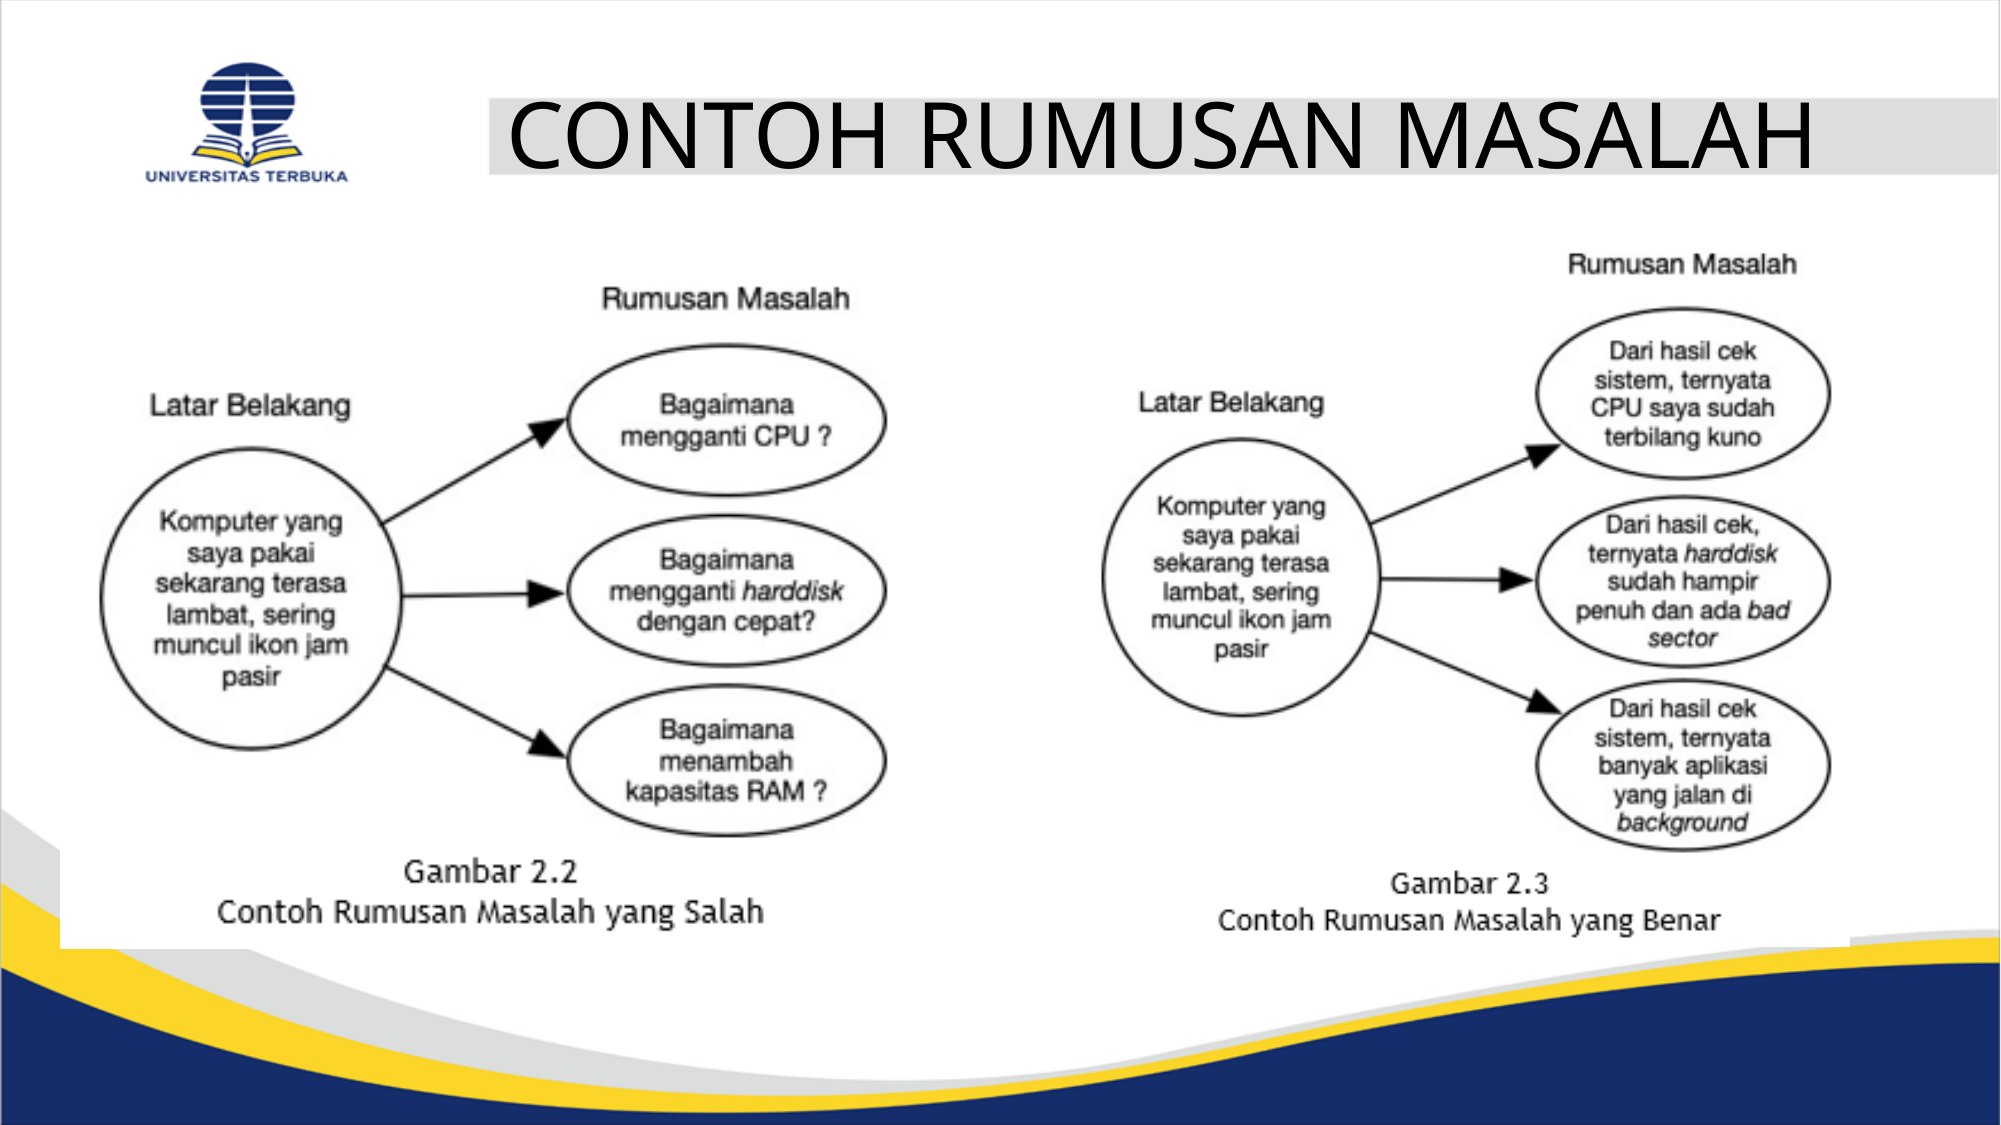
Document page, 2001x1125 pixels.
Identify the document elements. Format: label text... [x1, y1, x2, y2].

picture [0, 0, 2001, 1125]
text_box [137, 299, 1863, 1014]
title CONTOH RUMUSAN MASALAH [491, 59, 1863, 218]
